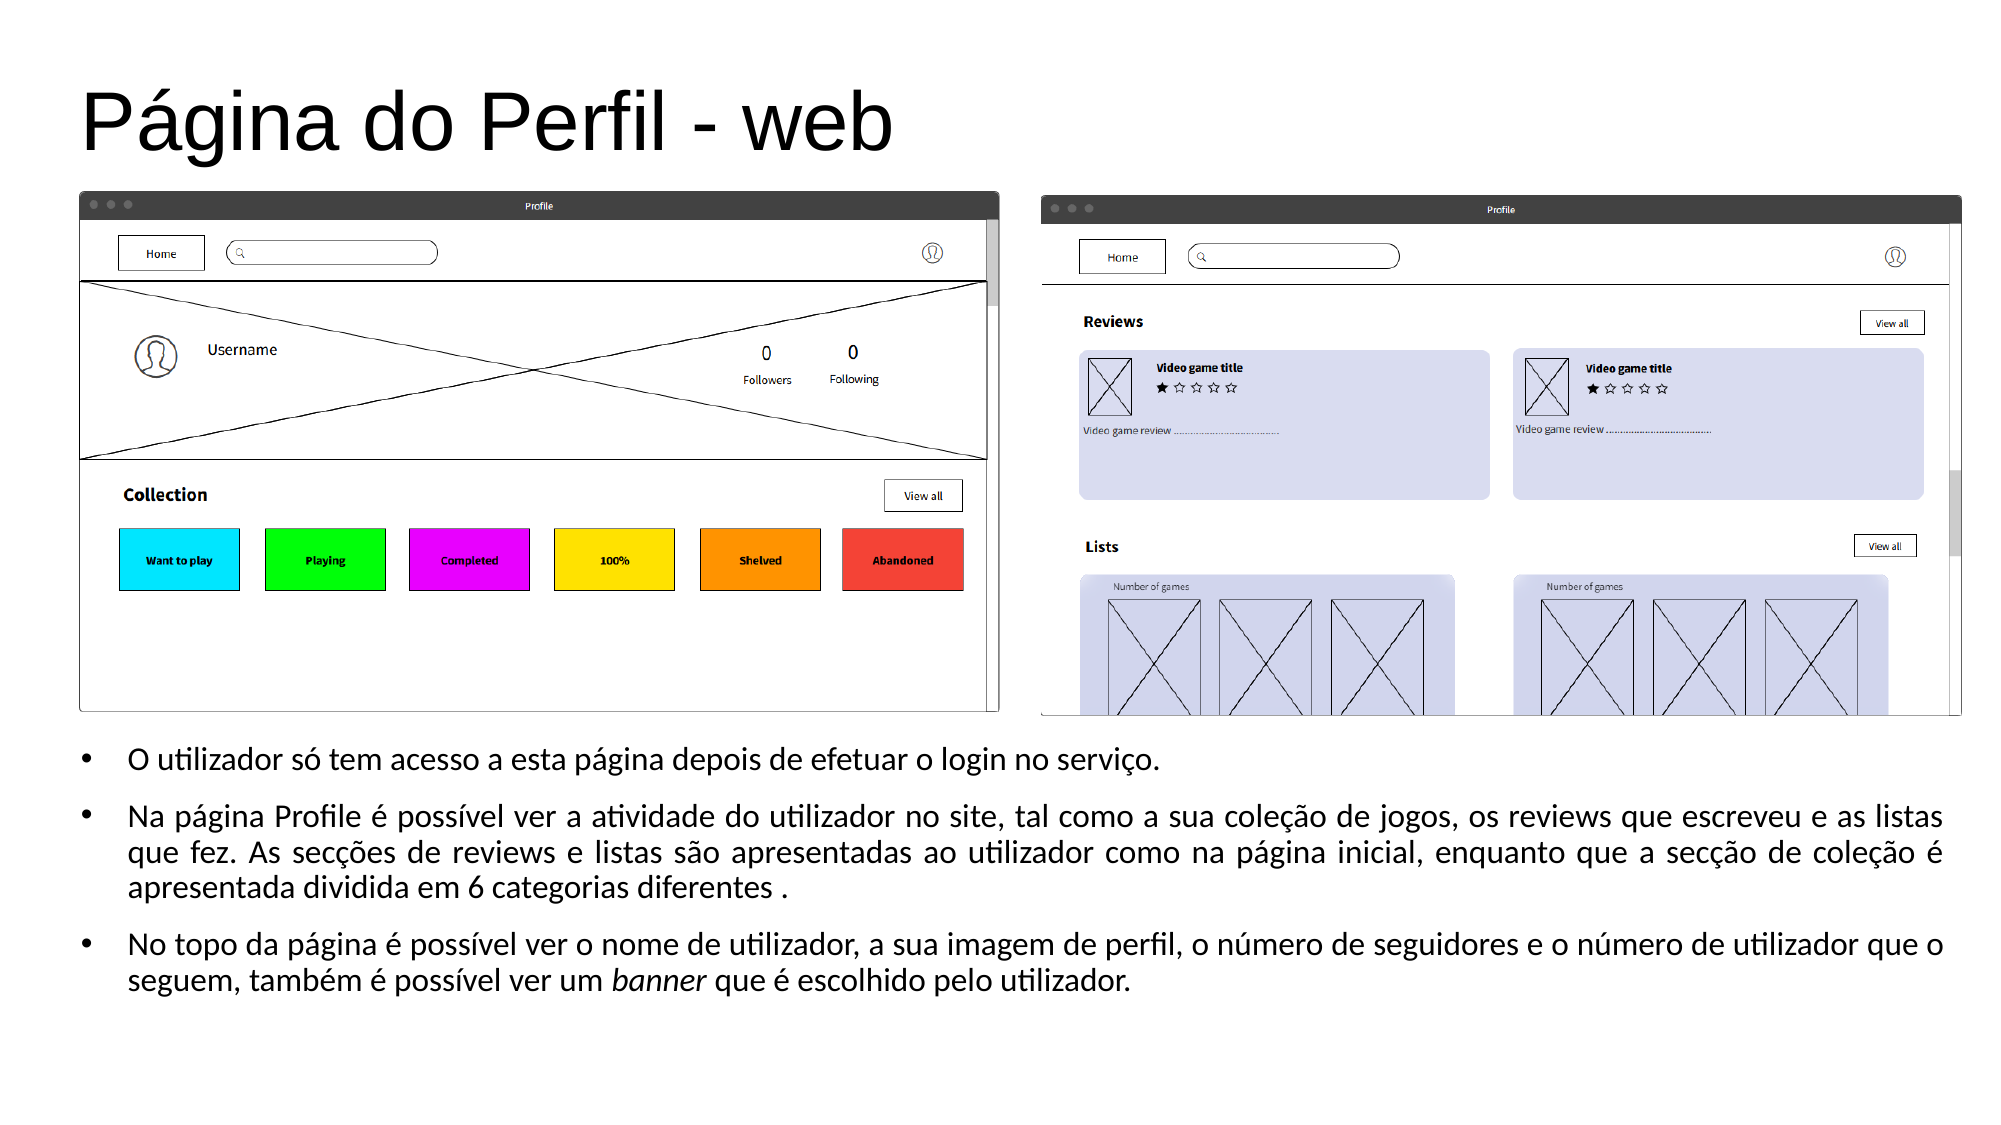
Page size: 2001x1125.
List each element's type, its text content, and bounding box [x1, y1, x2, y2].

picture [79, 191, 1000, 712]
list O utilizador só tem acesso a esta página depois de efetuar o login no serviço. Na página Profile é possível ver a atividade do utilizador no site, tal como a sua coleção de jogos, os reviews que escreveu e as listas que fez. As secções de reviews e listas são apresentadas ao utilizador como na página inicial, enquanto que a secção de coleção é apresentada dividida em 6 categorias diferentes . No topo da página é possível ver o nome de utilizador, a sua imagem de perfil, o número de seguidores e o número de utilizador que o seguem, também é possível ver um banner que é escolhido pelo utilizador. [65, 734, 1962, 1089]
picture [1041, 194, 1962, 716]
title Página do Perfil - web [65, 36, 1174, 176]
